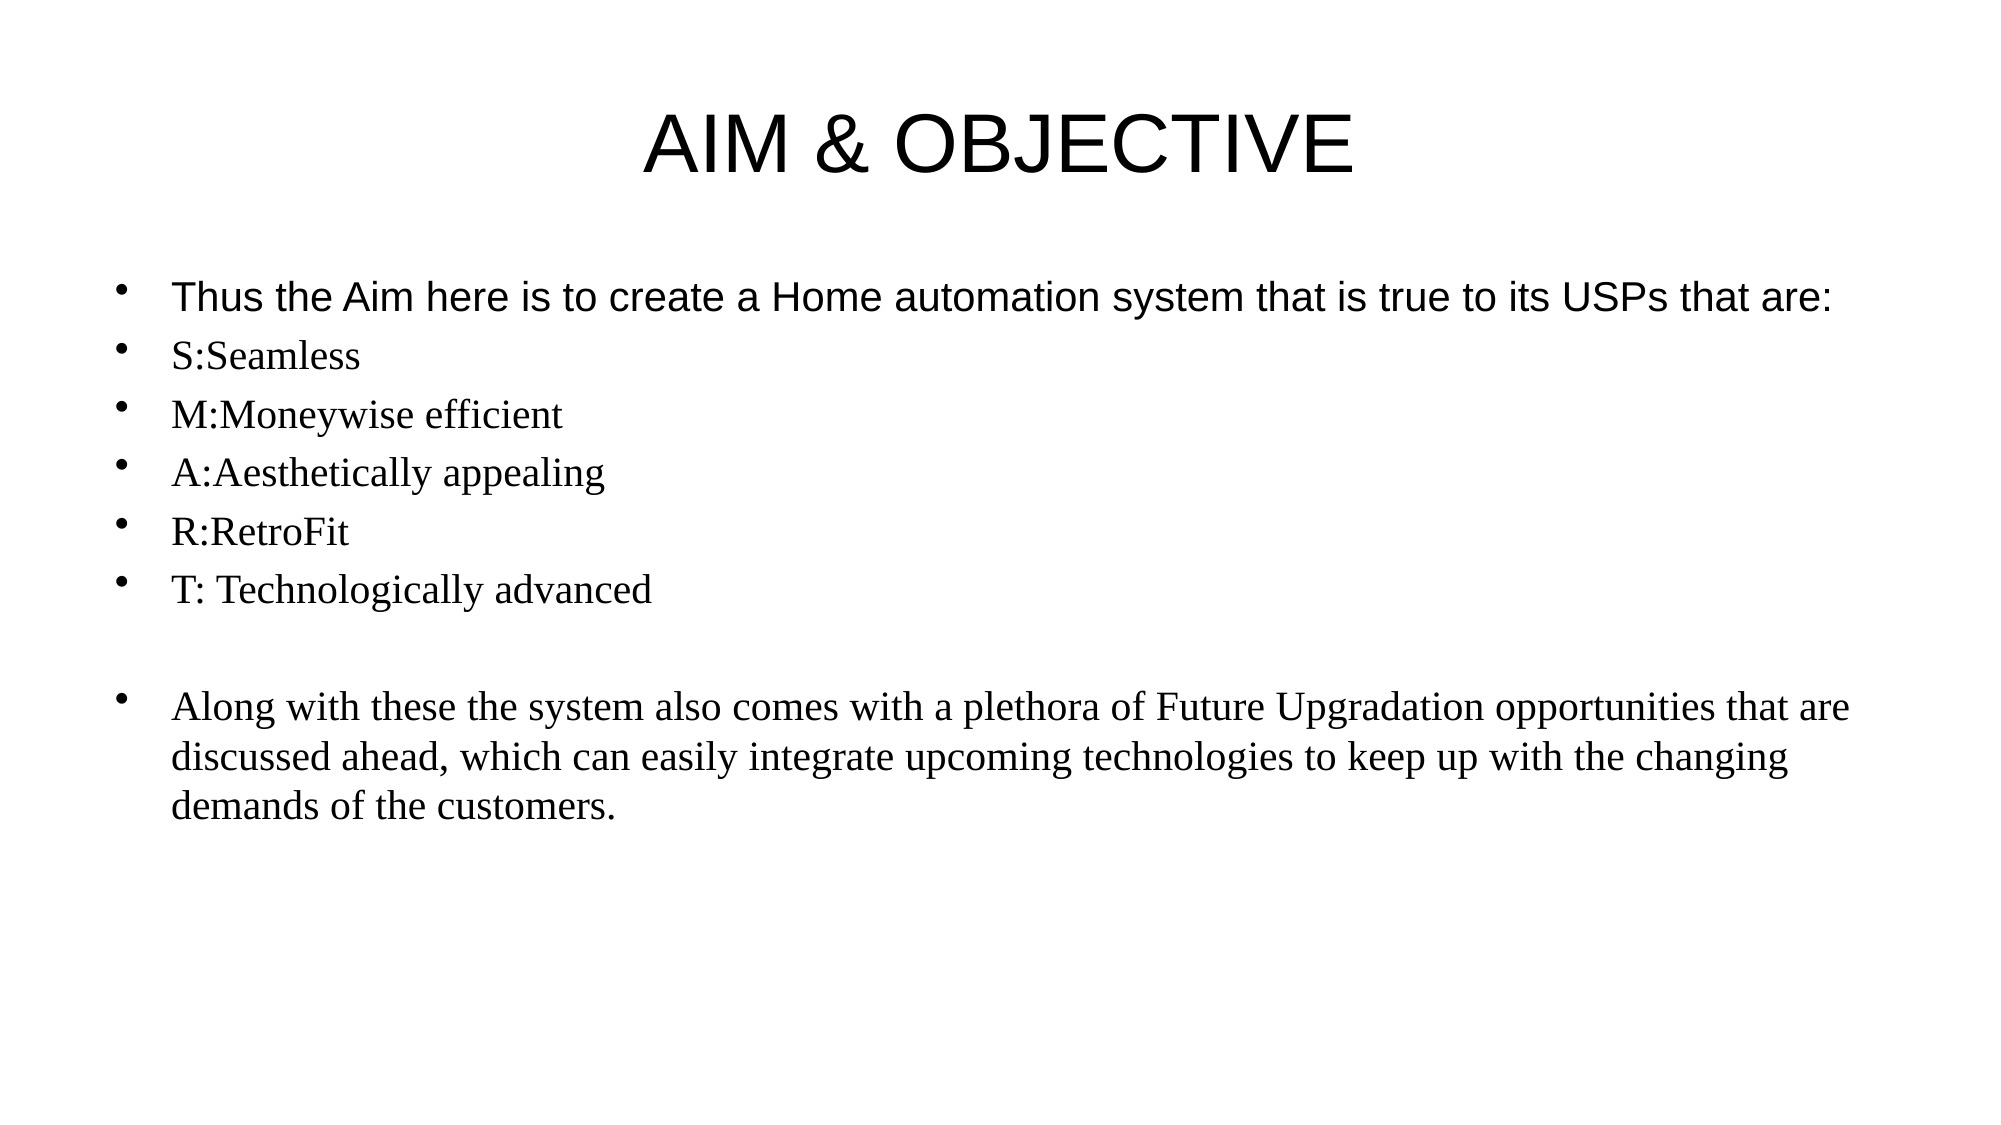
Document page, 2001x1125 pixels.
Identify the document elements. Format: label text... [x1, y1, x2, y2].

list Thus the Aim here is to create a Home automation system that is true to its USPs that are: S:Seamless M:Moneywise efficient A:Aesthetically appealing R:RetroFit T: Technologically advanced Along with these the system also comes with a plethora of Future Upgradation opportunities that are discussed ahead, which can easily integrate upcoming technologies to keep up with the changing demands of the customers. [99, 262, 1901, 1006]
title AIM & OBJECTIVE [99, 44, 1901, 233]
